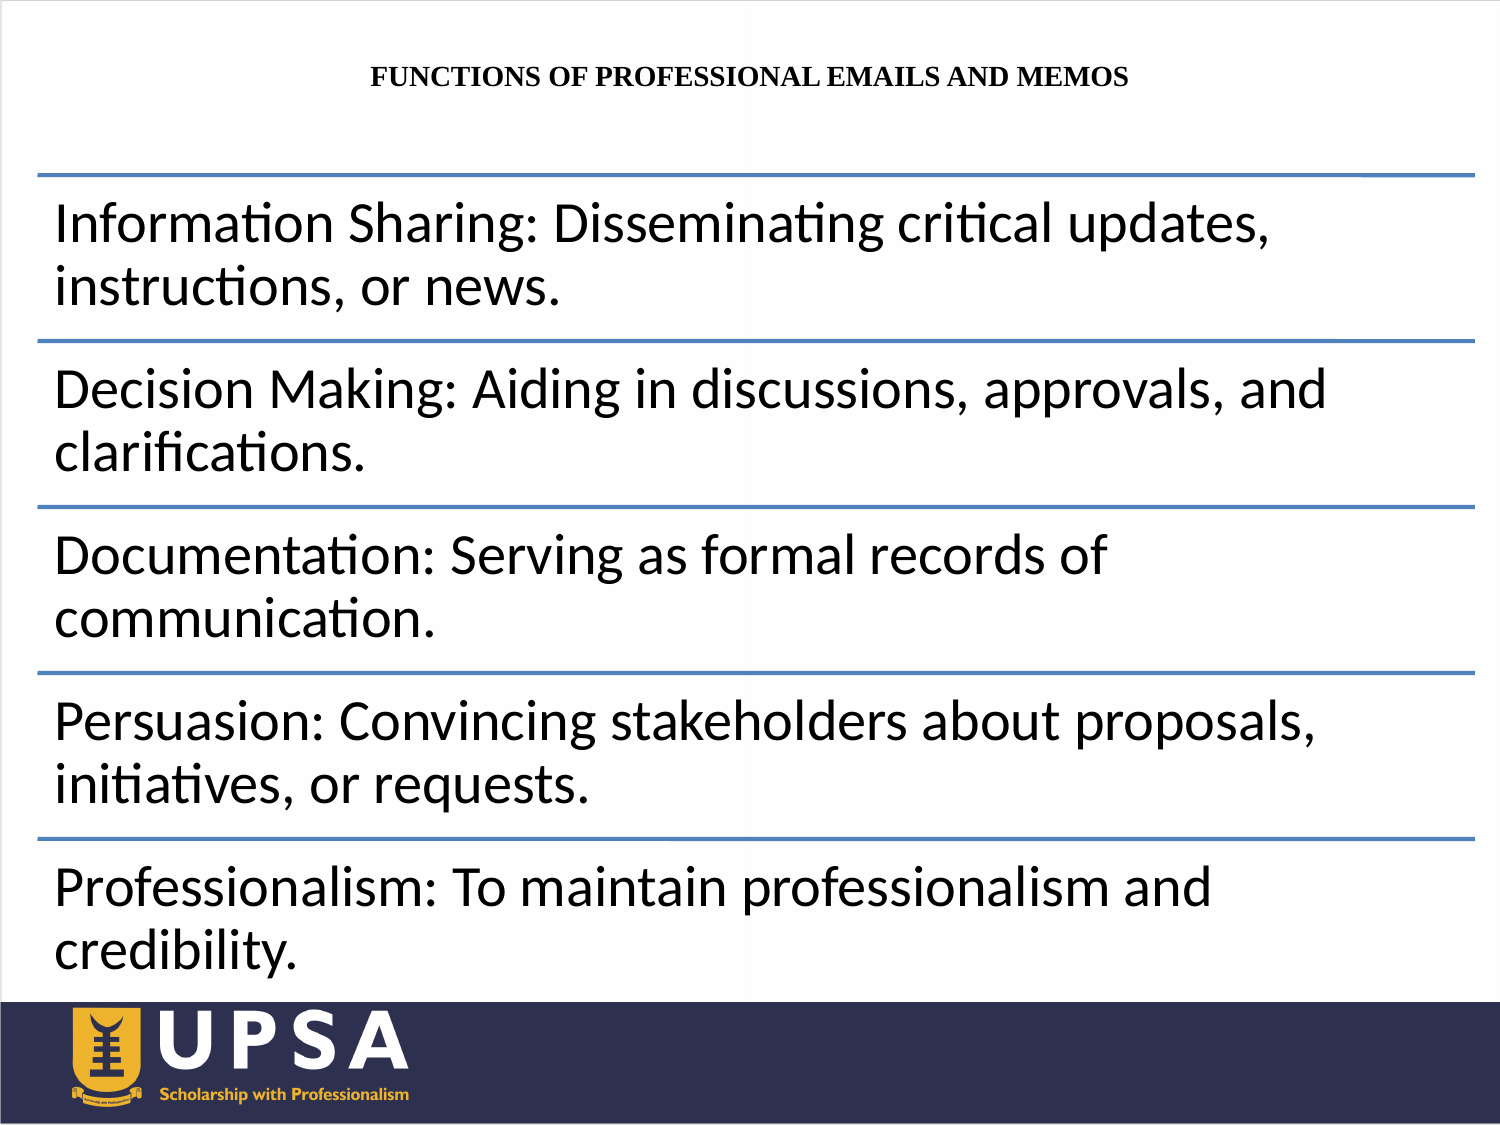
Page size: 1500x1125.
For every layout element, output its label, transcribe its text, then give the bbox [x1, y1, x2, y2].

title FUNCTIONS OF PROFESSIONAL EMAILS AND MEMOS [75, 50, 1425, 100]
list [37, 174, 1476, 1006]
picture [0, 0, 1500, 1125]
